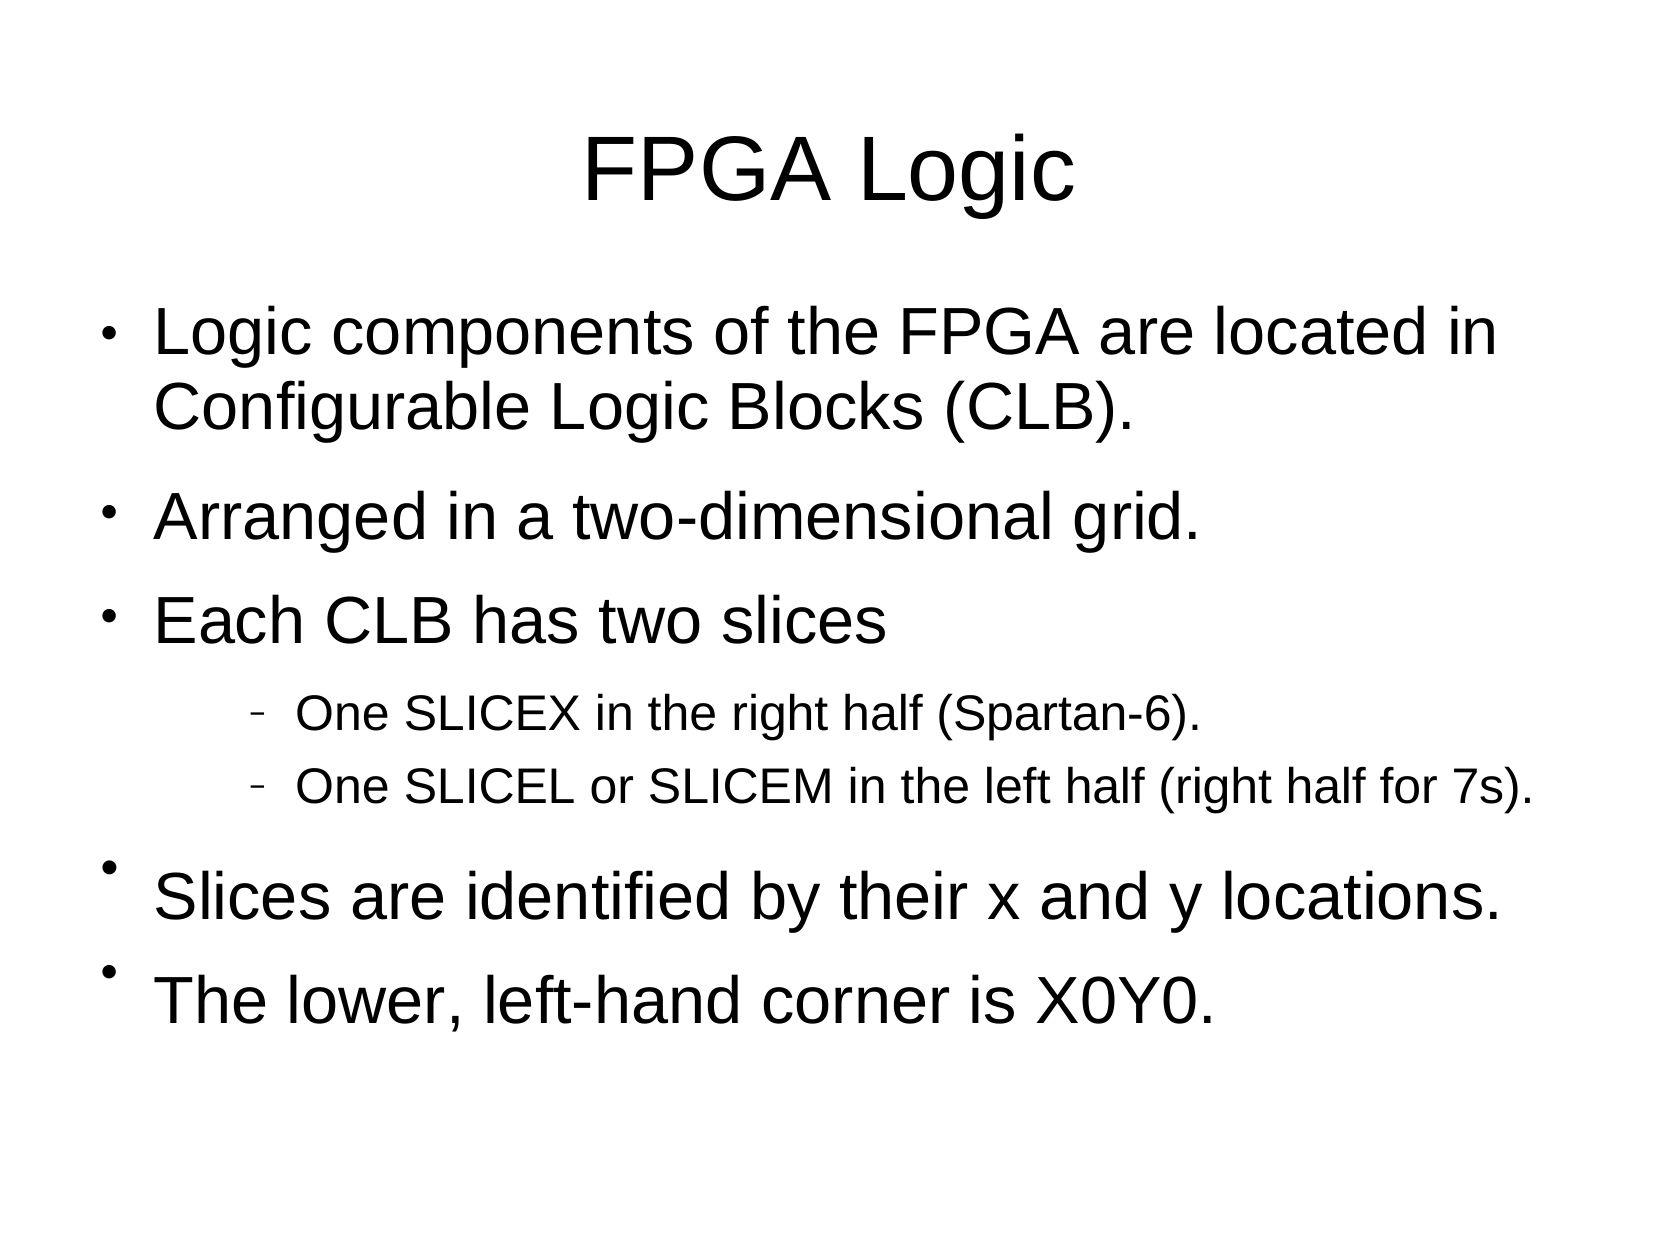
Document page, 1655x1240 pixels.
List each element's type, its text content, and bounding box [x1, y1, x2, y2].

text_box ● [98, 491, 127, 527]
text_box One SLICEX in the right half (Spartan-6). One SLICEL or SLICEM in the left half (right half for 7s). [293, 680, 1603, 814]
text_box ● [98, 595, 127, 631]
text_box ● [98, 311, 127, 347]
text_box ● [98, 846, 127, 883]
text_box ● [98, 950, 127, 986]
text_box – – [246, 686, 272, 806]
text_box Slices are identified by their x and y locations. The lower, left-hand corner is X0Y0. [151, 829, 1506, 1037]
list Logic components of the FPGA are located in Configurable Logic Blocks (CLB). Arranged in a two-dimensional grid. Each CLB has two slices [133, 292, 1521, 998]
title FPGA Logic [217, 108, 1437, 292]
